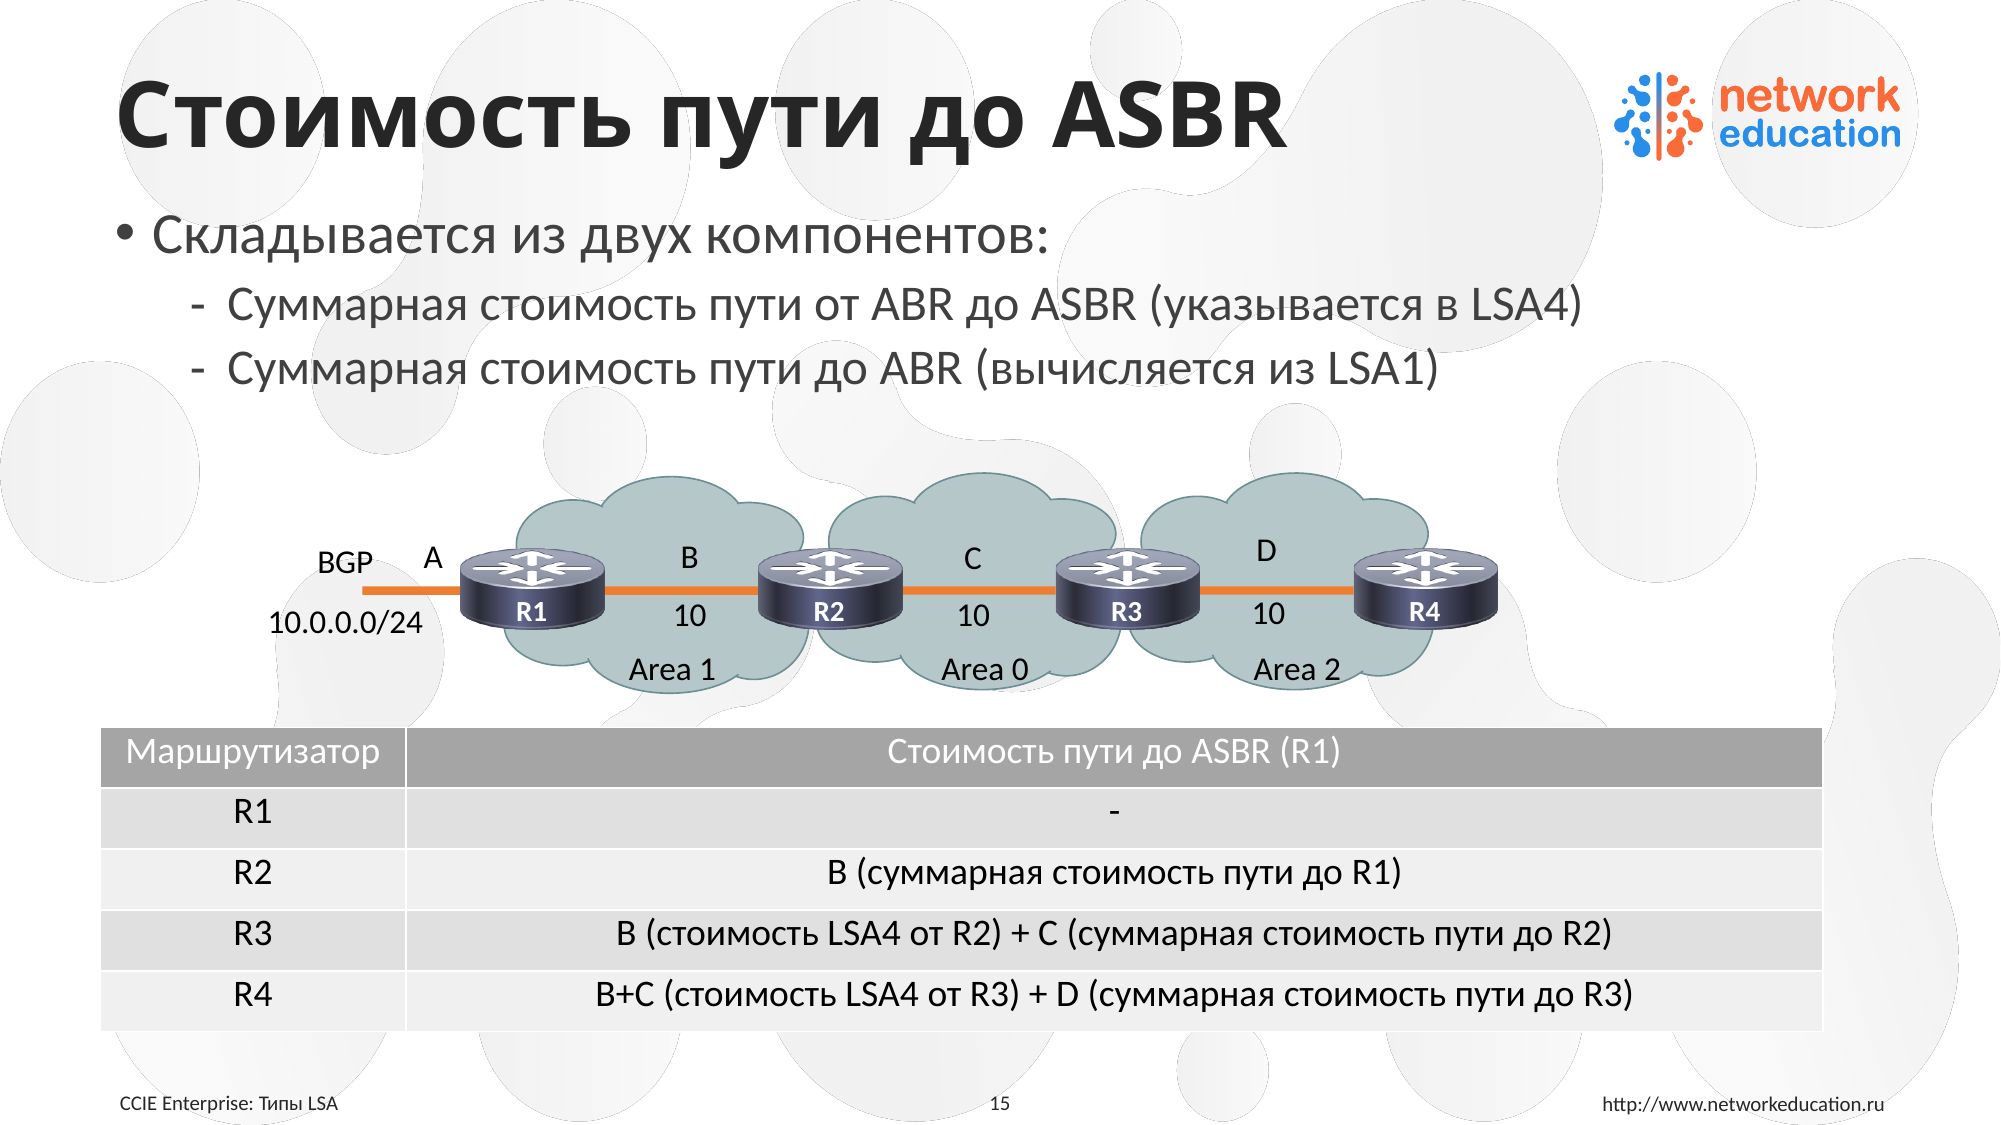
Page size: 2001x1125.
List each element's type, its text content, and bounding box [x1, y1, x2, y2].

table_cell В (суммарная стоимость пути до R1) [407, 850, 1822, 909]
slide_number 15 [777, 1082, 1222, 1125]
text_box А [408, 527, 458, 583]
list Складывается из двух компонентов: Суммарная стоимость пути от ABR до ASBR (указывается в LSA4) Суммарная стоимость пути до ABR (вычисляется из LSA1) [99, 196, 1900, 1035]
table_cell В (стоимость LSA4 от R2) + С (суммарная стоимость пути до R2) [407, 911, 1822, 970]
table_header Маршрутизатор [101, 728, 405, 787]
picture [0, 0, 2001, 1125]
table_cell R4 [101, 972, 405, 1031]
footer CCIE Enterprise: Типы LSA [100, 1082, 776, 1125]
table_cell R3 [101, 911, 405, 970]
table_cell R2 [101, 850, 405, 909]
table_header Стоимость пути до ASBR (R1) [407, 728, 1822, 787]
table_cell R1 [101, 789, 405, 848]
title Стоимость пути до ASBR [99, 60, 1900, 167]
table_cell - [407, 789, 1822, 848]
table_cell В+C (стоимость LSA4 от R3) + D (суммарная стоимость пути до R3) [407, 972, 1822, 1031]
